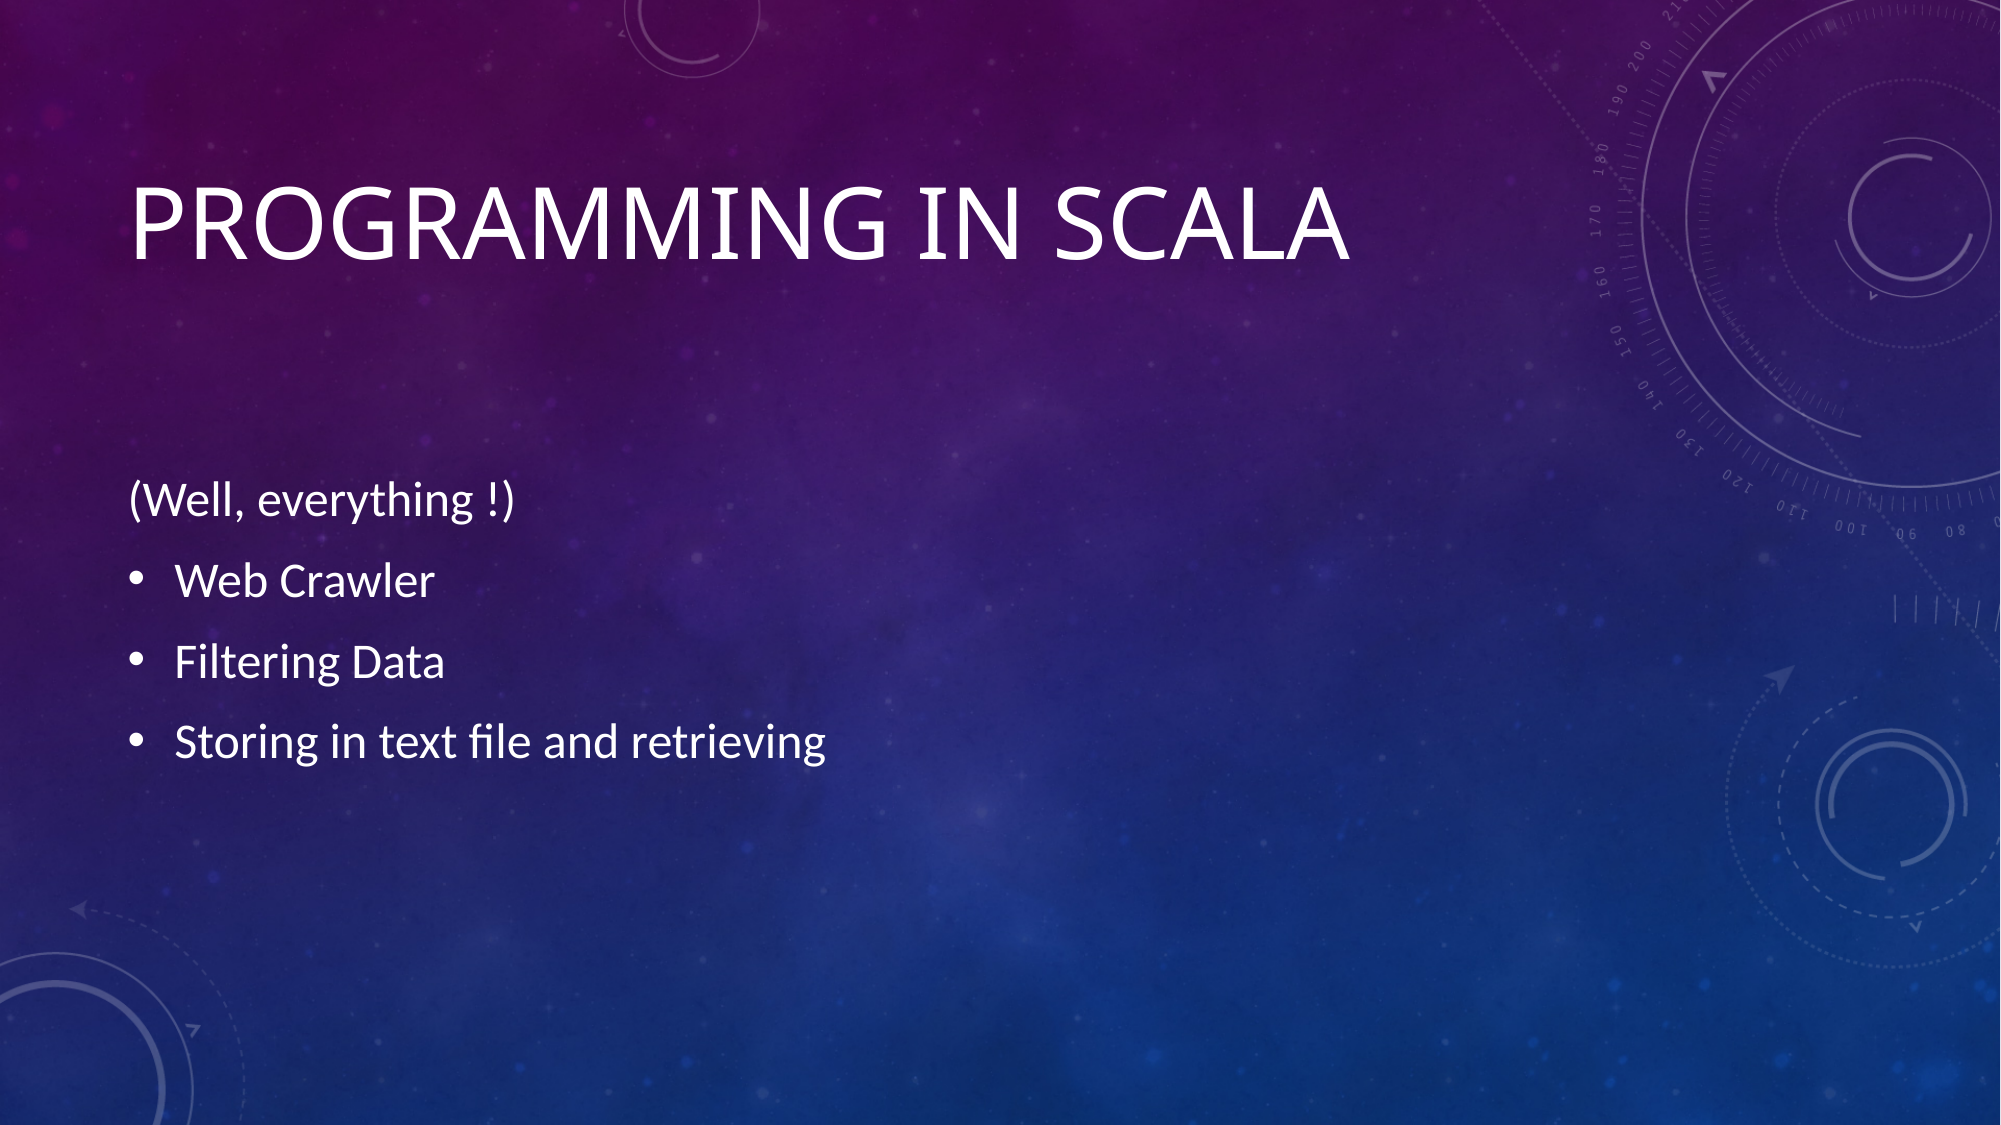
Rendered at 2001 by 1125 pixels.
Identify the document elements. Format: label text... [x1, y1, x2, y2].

title Programming in scala [112, 99, 1775, 339]
picture [0, 0, 2001, 1125]
list (Well, everything !) Web Crawler Filtering Data Storing in text file and retrieving [112, 351, 1775, 950]
